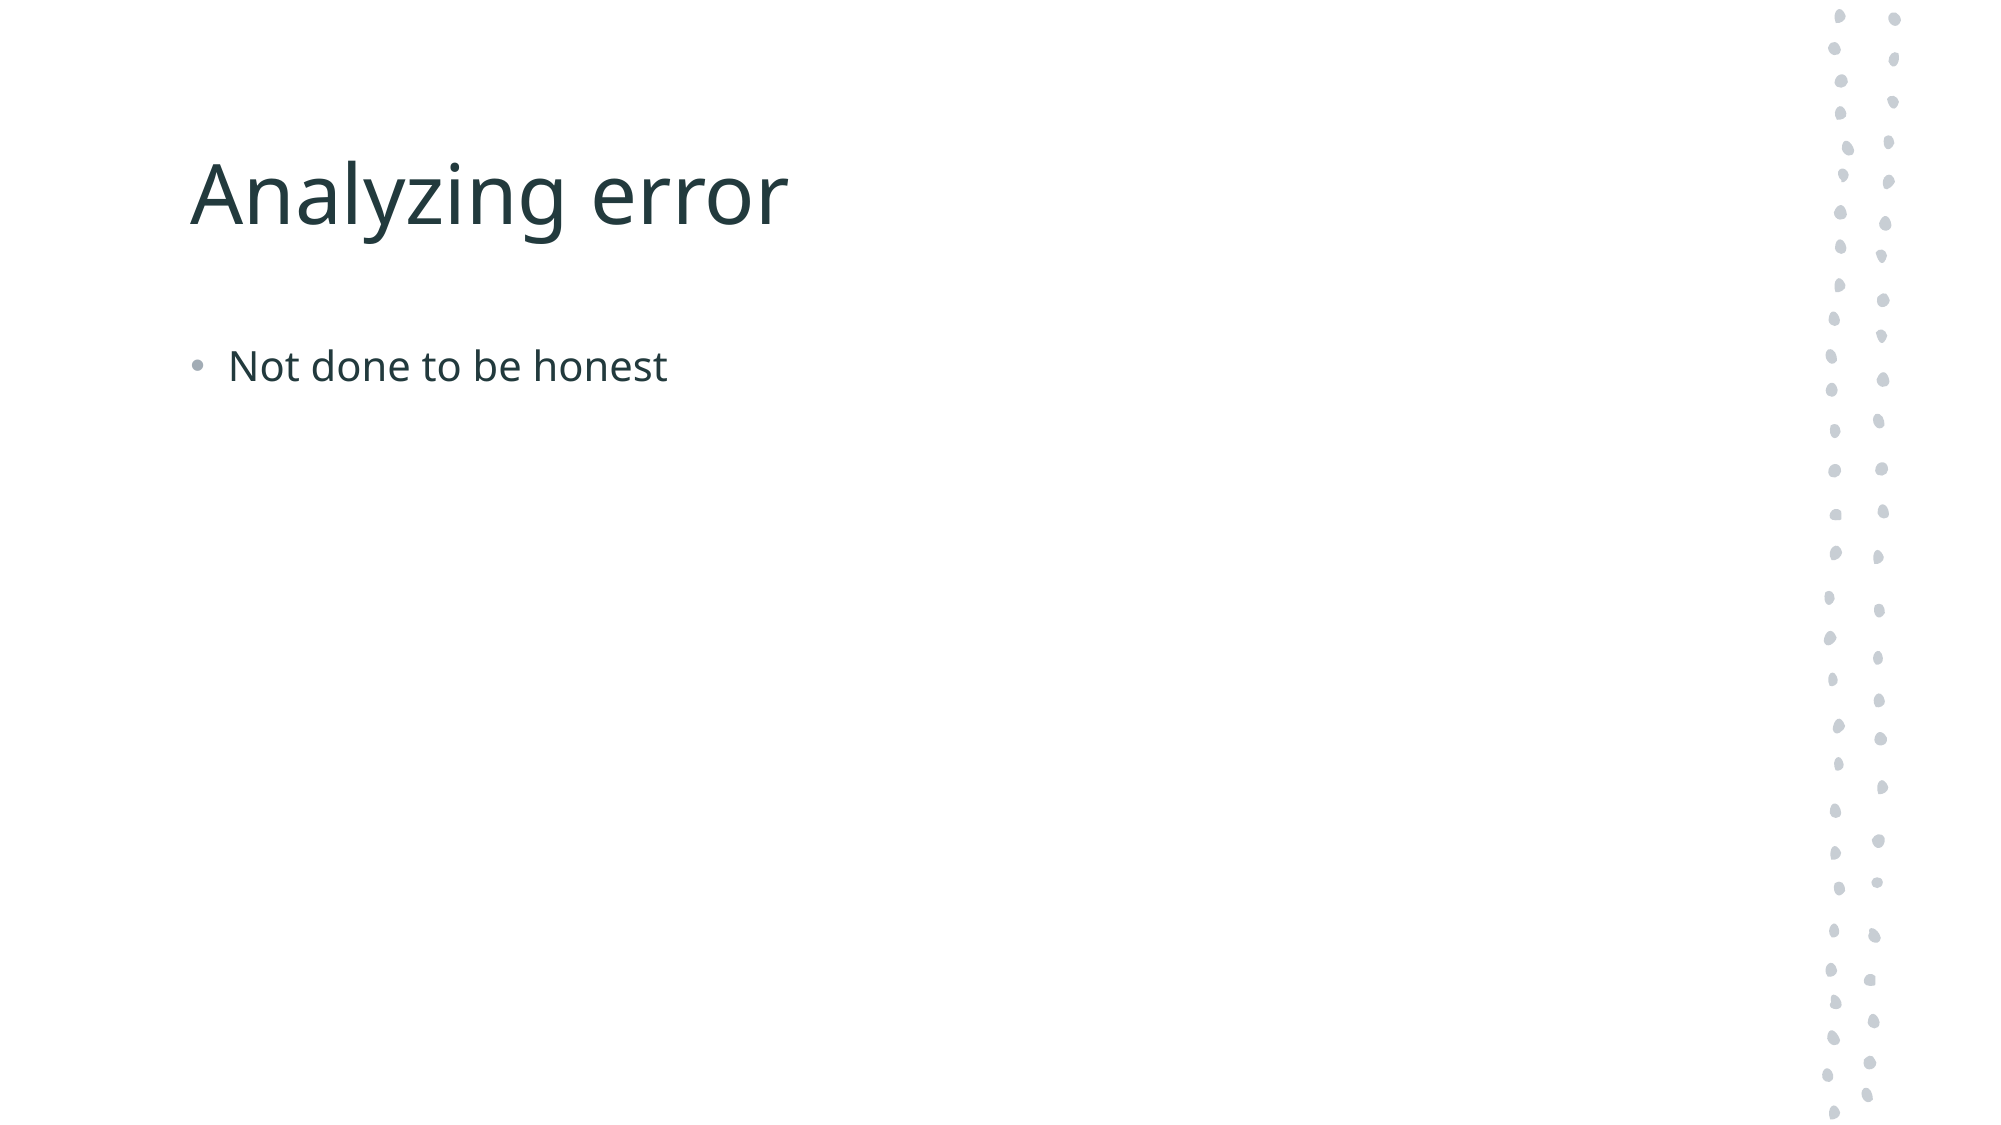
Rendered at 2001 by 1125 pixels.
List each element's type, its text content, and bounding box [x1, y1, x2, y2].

list Not done to be honest [175, 307, 1756, 1022]
title Analyzing error [175, 82, 1756, 300]
